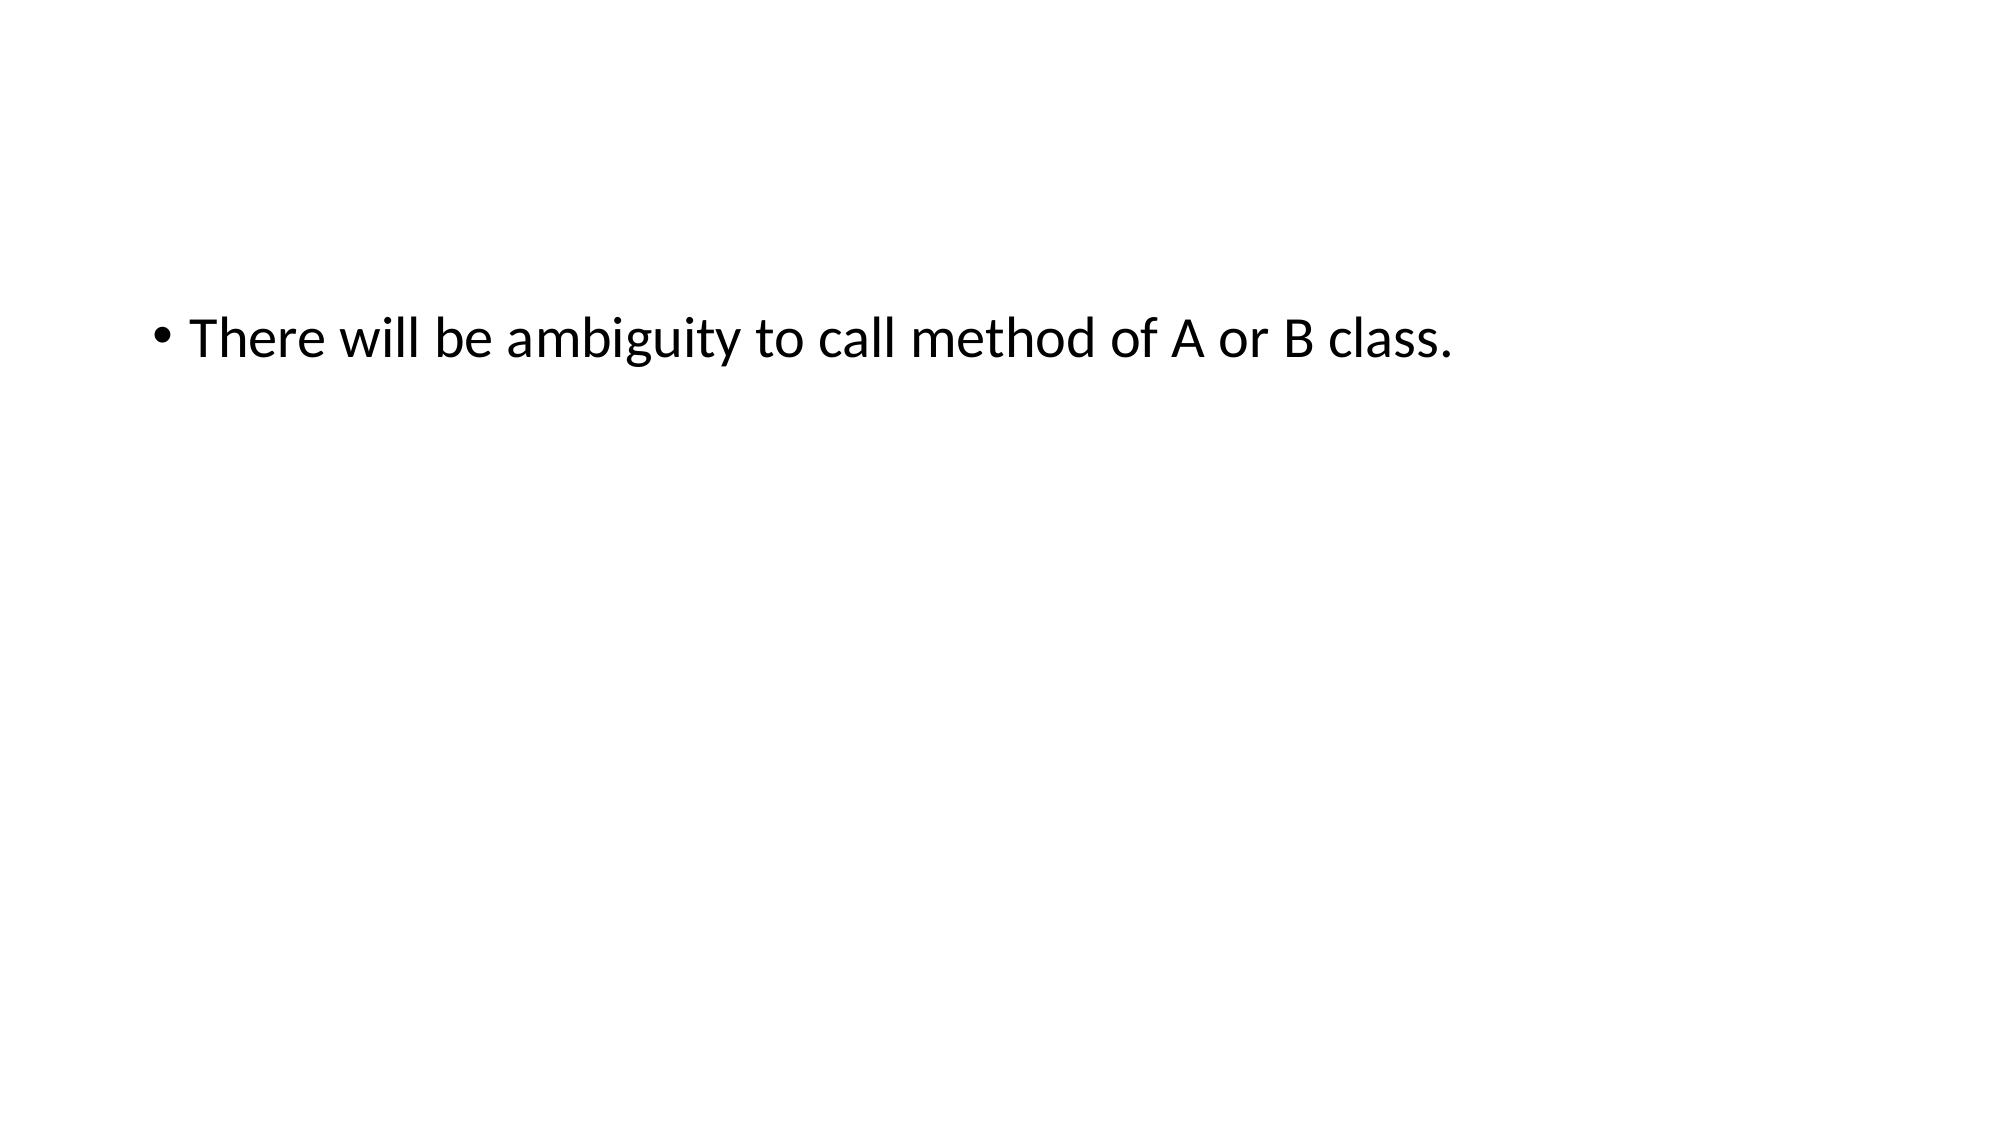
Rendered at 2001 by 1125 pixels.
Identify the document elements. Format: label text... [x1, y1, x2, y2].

list There will be ambiguity to call method of A or B class. [137, 299, 1863, 1014]
